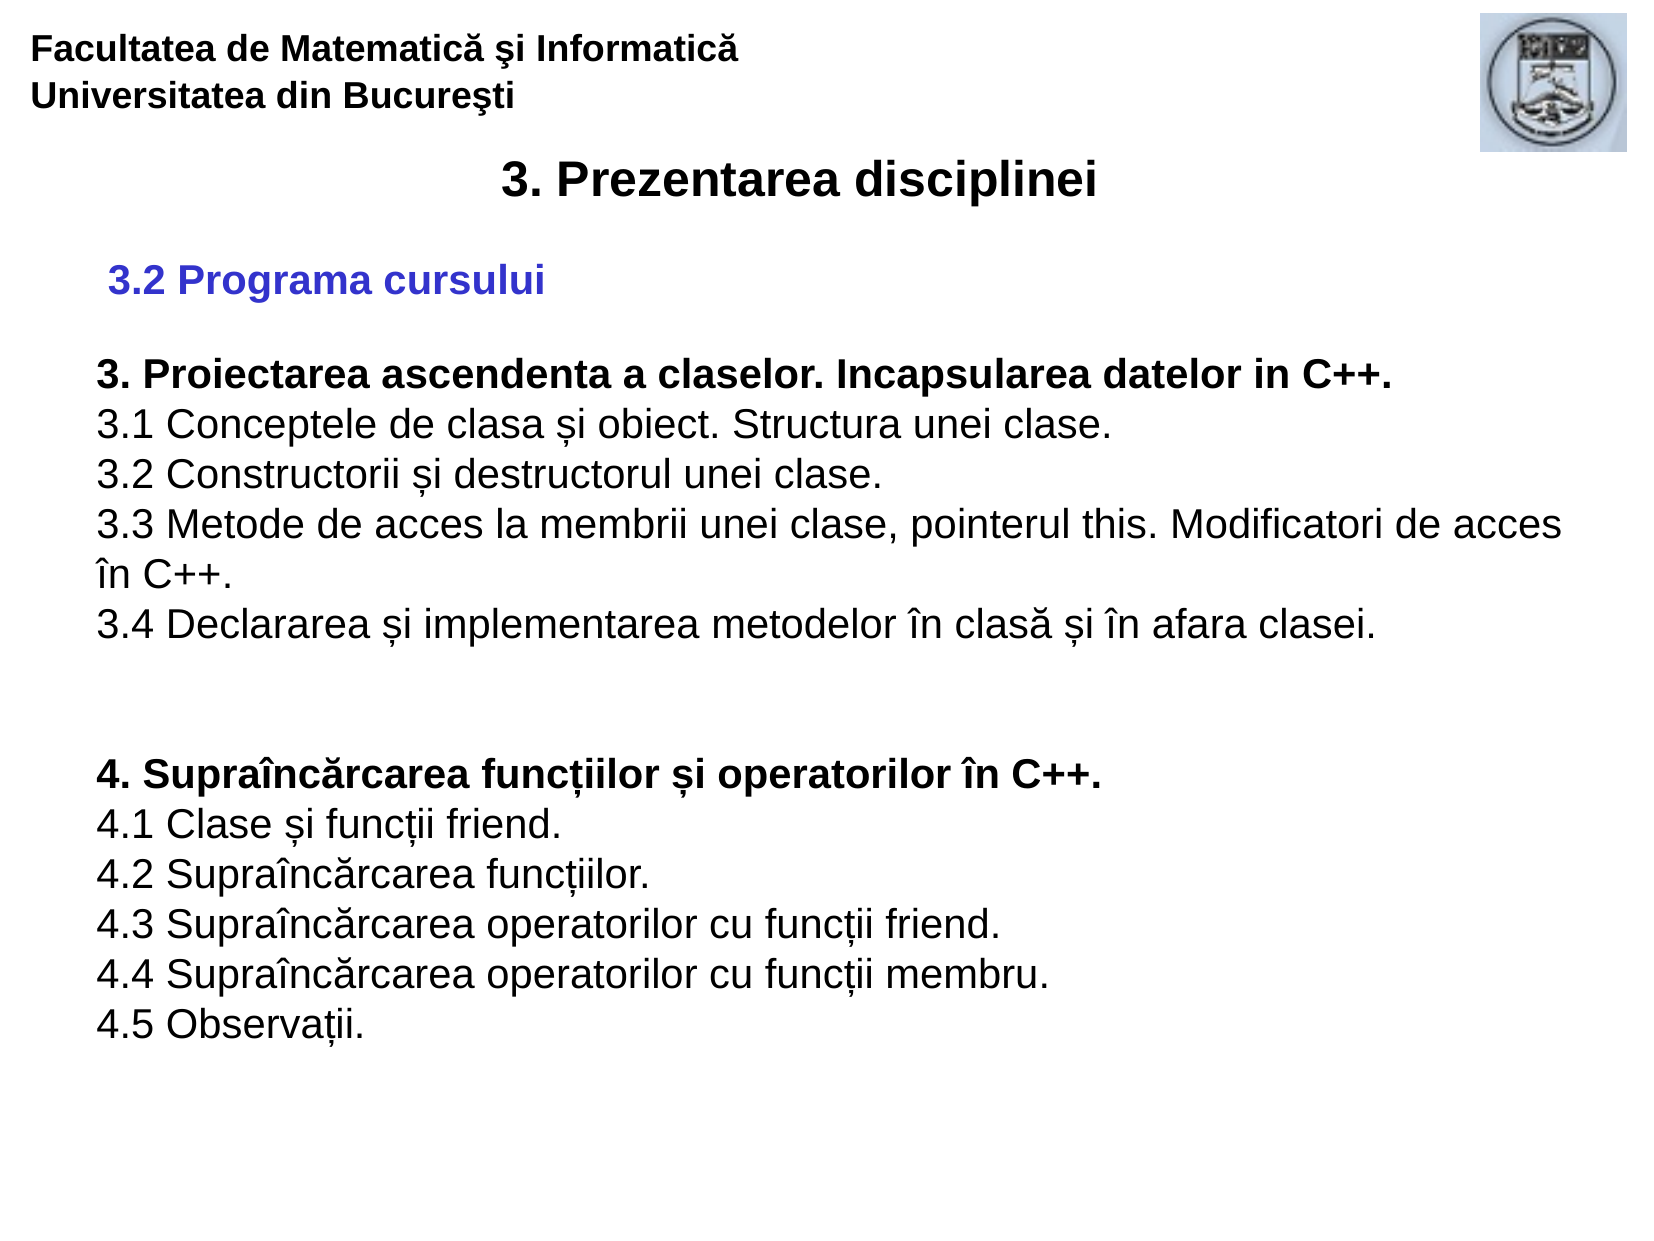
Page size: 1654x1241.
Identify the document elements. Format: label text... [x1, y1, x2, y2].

text_box 3.2 Programa cursului [39, 245, 615, 320]
text_box 3. Prezentarea disciplinei [126, 144, 1474, 209]
text_box Facultatea de Matematică şi Informatică Universitatea din Bucureşti [13, 13, 841, 123]
picture [1480, 13, 1627, 152]
text_box 3. Proiectarea ascendenta a claselor. Incapsularea datelor in C++. 3.1 Conceptele de clasa și obiect. Structura unei clase. 3.2 Constructorii și destructorul unei clase. 3.3 Metode de acces la membrii unei clase, pointerul this. Modificatori de acces în C++. 3.4 Declararea și implementarea metodelor în clasă și în afara clasei. 4. Supraîncărcarea funcțiilor și operatorilor în C++. 4.1 Clase și funcții friend. 4.2 Supraîncărcarea funcțiilor. 4.3 Supraîncărcarea operatorilor cu funcții friend. 4.4 Supraîncărcarea operatorilor cu funcții membru. 4.5 Observații. [81, 331, 1612, 1097]
